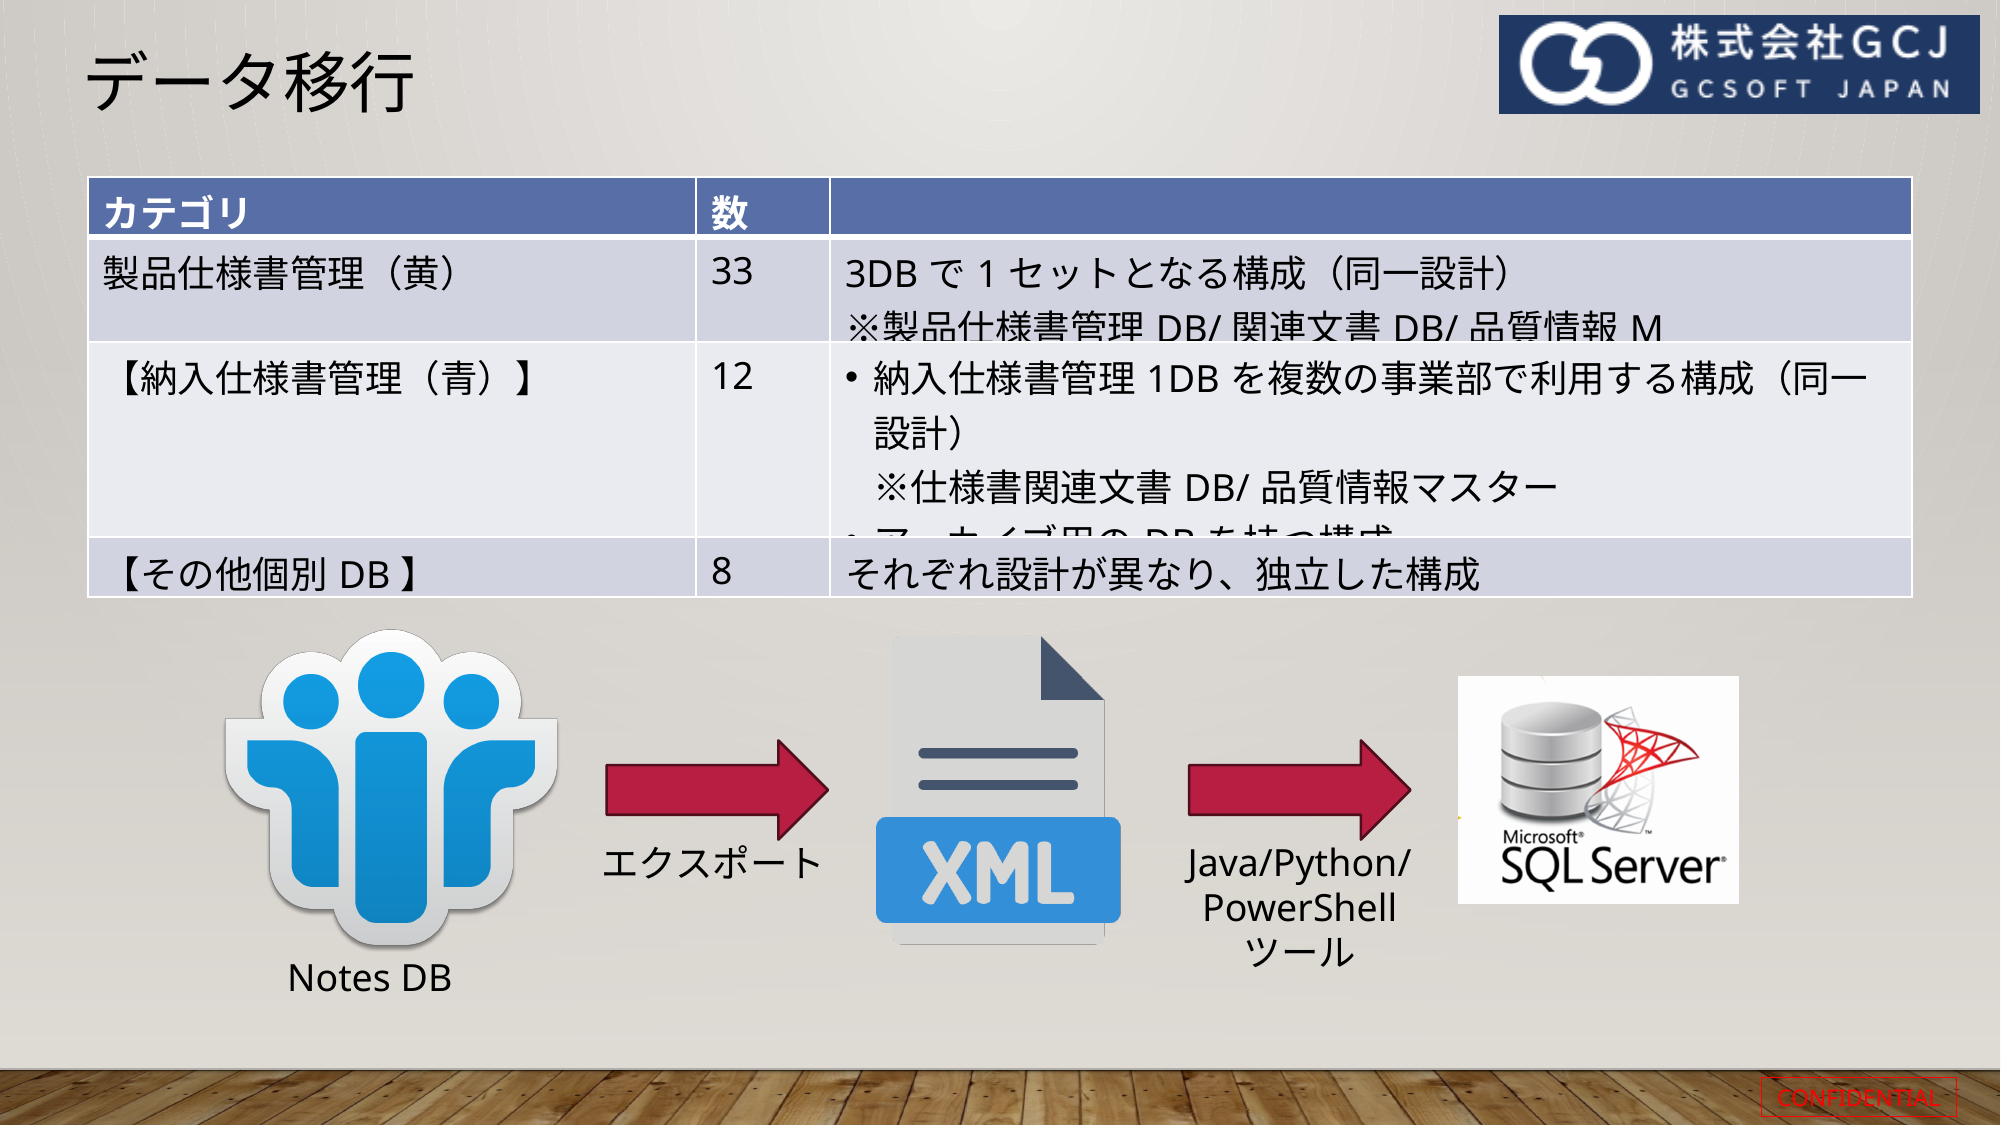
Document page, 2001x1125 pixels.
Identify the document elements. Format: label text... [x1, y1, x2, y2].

table_cell 8 [697, 538, 829, 596]
text_box Java/Python/PowerShell ツール [1147, 831, 1452, 982]
text_box [605, 739, 827, 832]
table_cell 【納入仕様書管理（青）】 [89, 343, 695, 536]
table_cell 【その他個別DB】 [89, 538, 695, 596]
table_header [831, 178, 1911, 234]
text_box Notes DB [272, 967, 510, 1007]
picture [213, 613, 568, 967]
picture [1458, 676, 1740, 904]
table_cell それぞれ設計が異なり、独立した構成 [831, 538, 1911, 596]
text_box [1187, 739, 1412, 831]
picture [827, 620, 1168, 960]
table_header カテゴリ [89, 178, 695, 234]
table_cell 12 [697, 343, 829, 536]
picture [1499, 15, 1980, 114]
table_cell 製品仕様書管理（黄） [89, 240, 695, 341]
text_box エクスポート [568, 832, 827, 892]
title データ移行 [67, 41, 1598, 154]
table_cell 3DBで1セットとなる構成（同一設計） ※製品仕様書管理DB/関連文書DB/品質情報M [831, 240, 1911, 341]
table_cell 納入仕様書管理1DBを複数の事業部で利用する構成（同一設計） ※仕様書関連文書DB/品質情報マスター アーカイブ用のDBを持つ構成 [831, 343, 1911, 536]
table_header 数 [697, 178, 829, 234]
picture [0, 1070, 2000, 1125]
table_cell 33 [697, 240, 829, 341]
